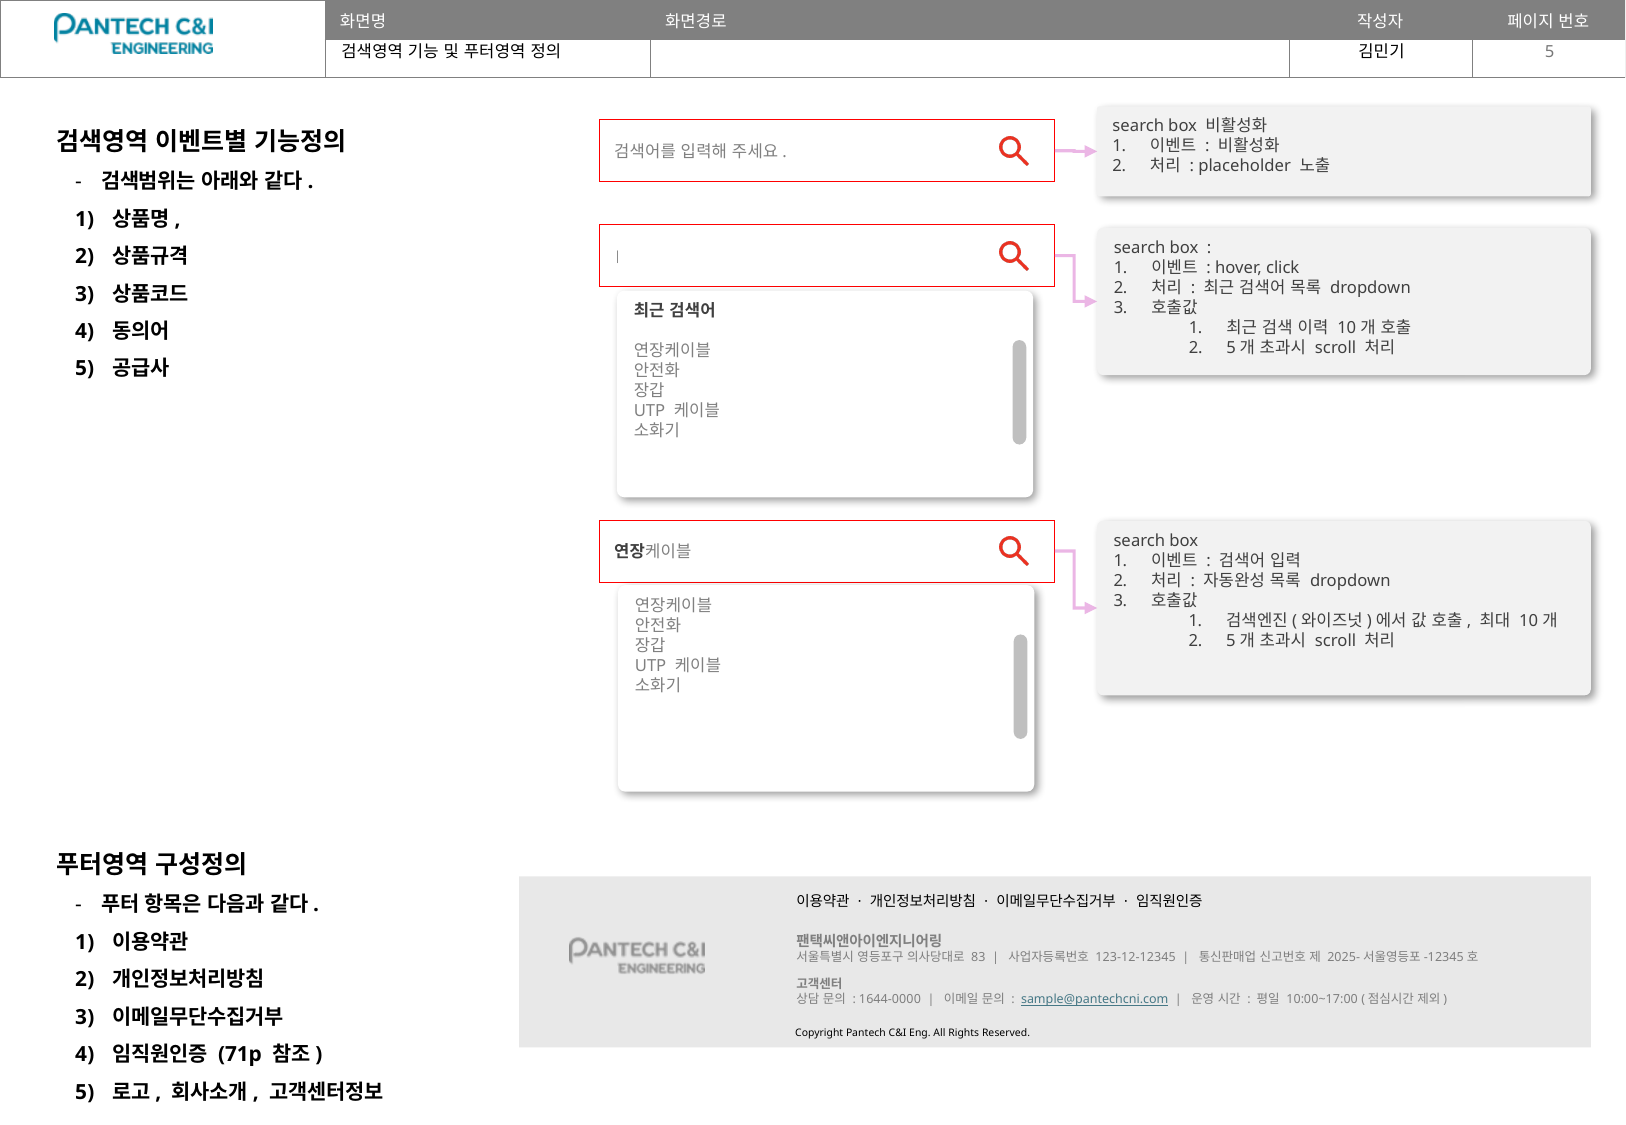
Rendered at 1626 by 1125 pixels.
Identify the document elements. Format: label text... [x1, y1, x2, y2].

text_box 검색영역 이벤트별 기능정의 검색범위는 아래와 같다. 상품명, 상품규격 상품코드 동의어 공급사 [41, 95, 569, 395]
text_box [598, 105, 1592, 793]
text_box 팬택씨앤아이엔지니어링 서울특별시 영등포구 의사당대로 83 | 사업자등록번호 123-12-12345 | 통신판매업 신고번호 제 2025-서울영등포-12345호 [781, 925, 1577, 970]
picture [567, 925, 706, 987]
text_box 검색영역 기능 및 푸터영역 정의 [326, 33, 649, 68]
text_box [519, 876, 1591, 1048]
text_box 고객센터 상담 문의 : 1644-0000 | 이메일 문의 : sample@pantechcni.com | 운영 시간 : 평일 10:00~17:00 (점심시간 제외) [781, 970, 1577, 1015]
picture [54, 13, 213, 54]
text_box 푸터영역 구성정의 푸터 항목은 다음과 같다. 이용약관 개인정보처리방침 이메일무단수집거부 임직원인증 (71p 참조) 로고, 회사소개, 고객센터정보 [41, 818, 446, 1119]
slide_number 5 [1474, 33, 1625, 70]
text_box Copyright Pantech C&I Eng. All Rights Reserved. [780, 1017, 1575, 1048]
text_box 이용약관 ⋅ 개인정보처리방침 ⋅ 이메일무단수집거부 ⋅ 임직원인증 [781, 874, 1577, 925]
